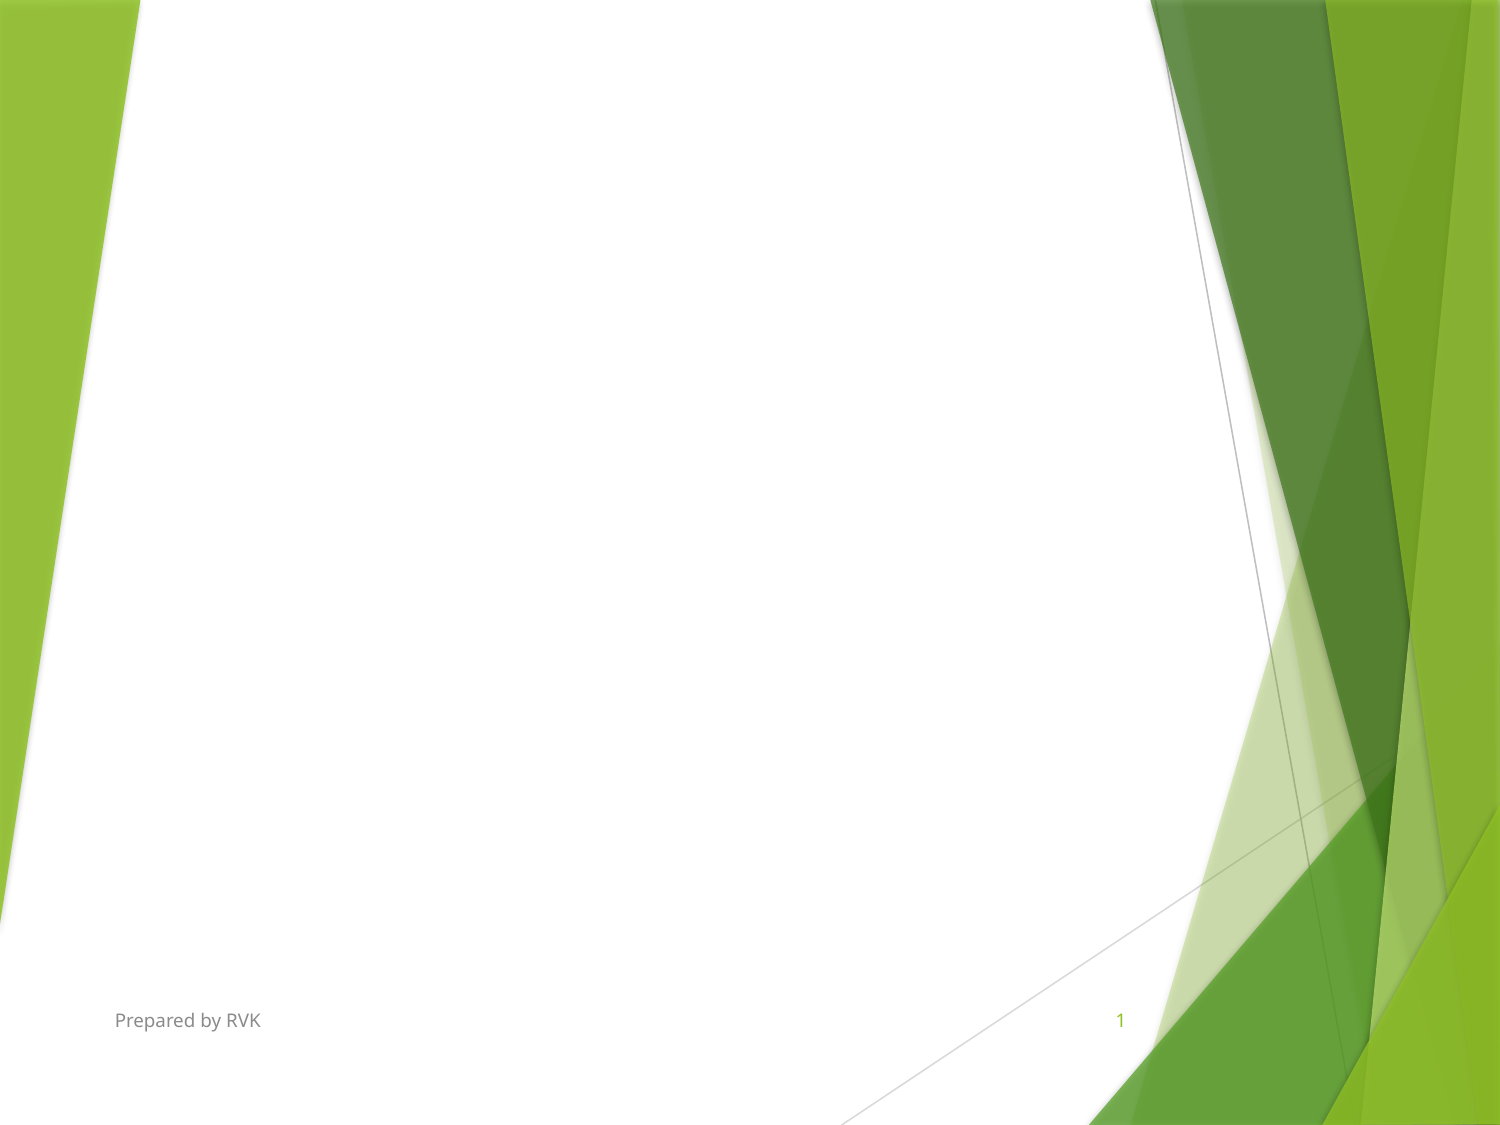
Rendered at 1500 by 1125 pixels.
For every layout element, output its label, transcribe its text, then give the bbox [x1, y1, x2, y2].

slide_number 1 [1057, 991, 1142, 1051]
footer Prepared by RVK [99, 991, 859, 1051]
